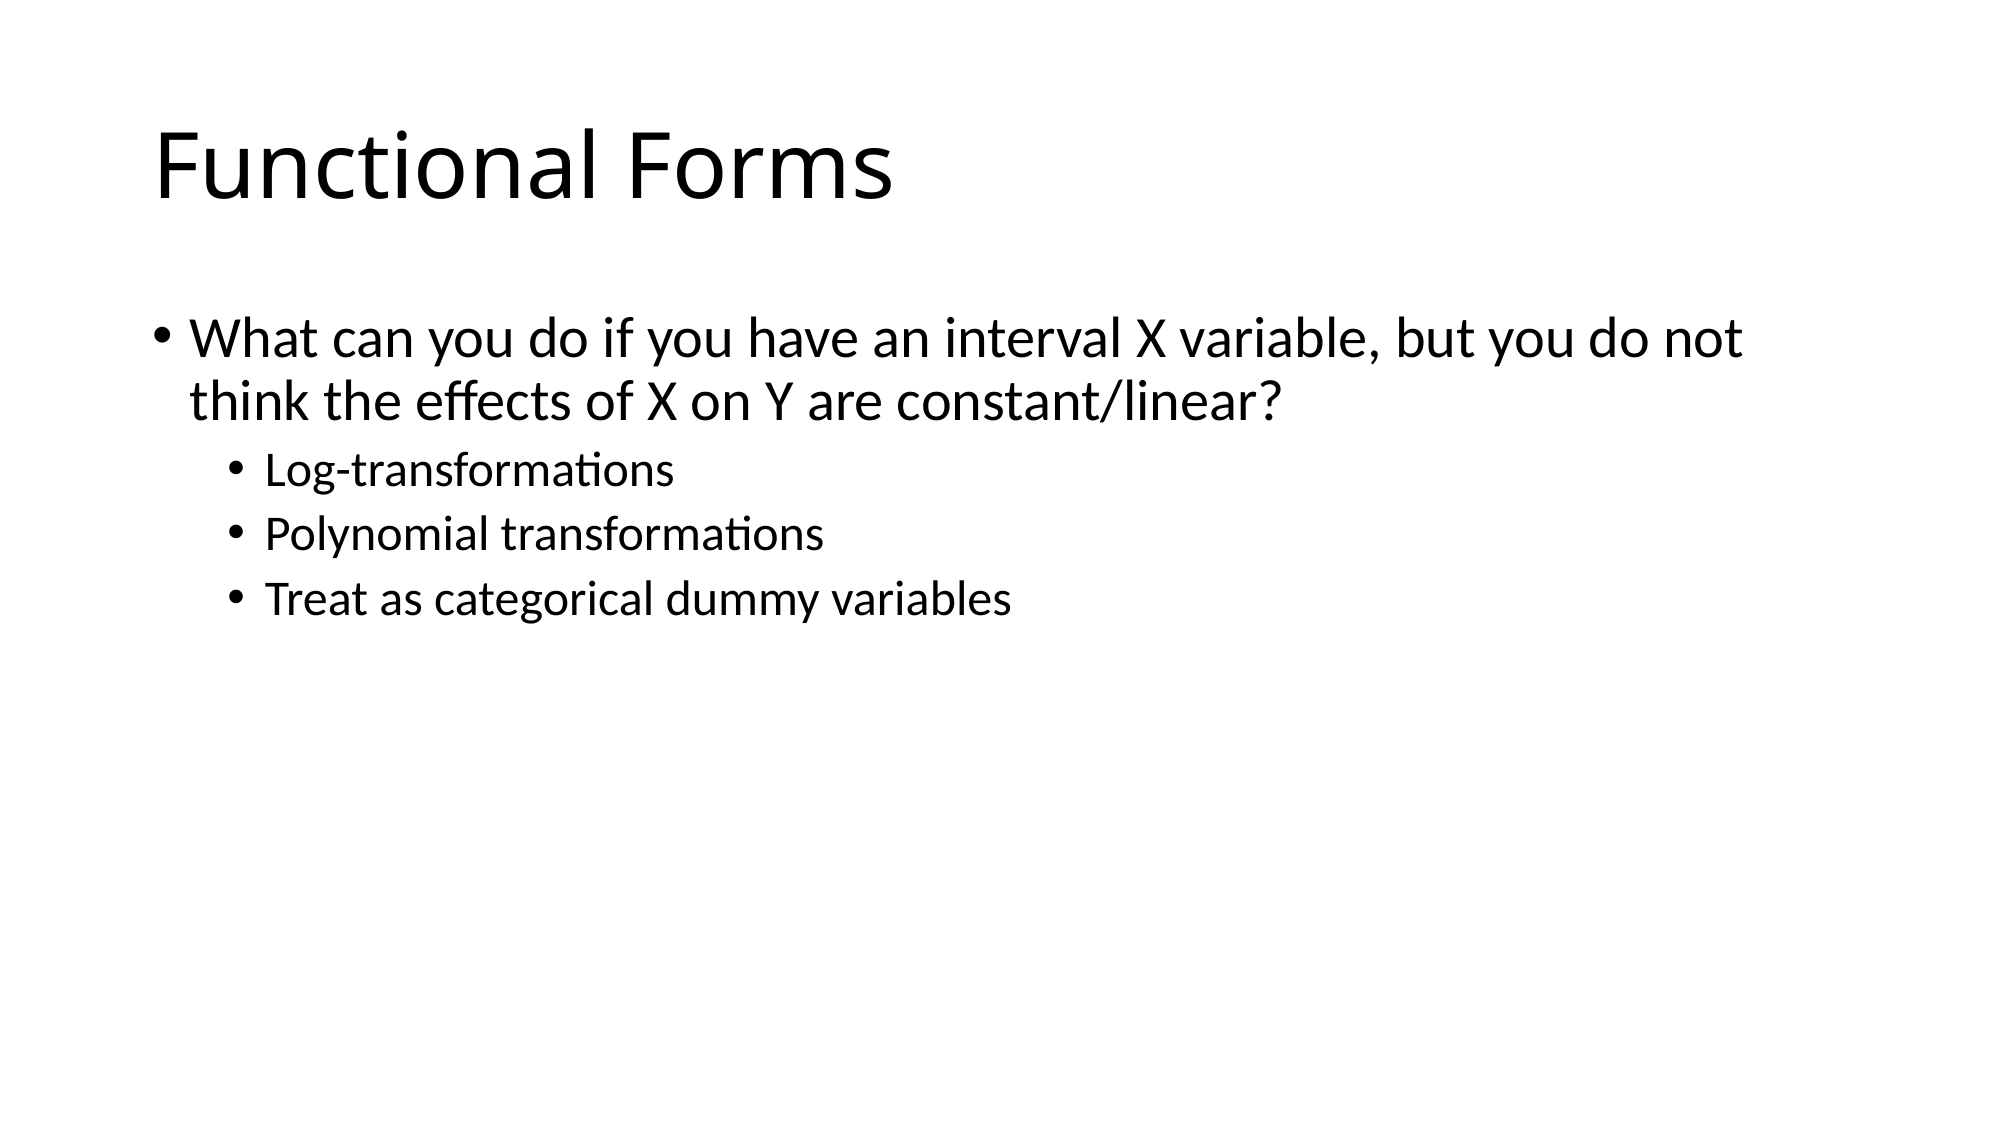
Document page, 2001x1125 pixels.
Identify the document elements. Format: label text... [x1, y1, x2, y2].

title Functional Forms [137, 59, 1863, 278]
list What can you do if you have an interval X variable, but you do not think the effects of X on Y are constant/linear? Log-transformations Polynomial transformations Treat as categorical dummy variables [137, 299, 1863, 1014]
